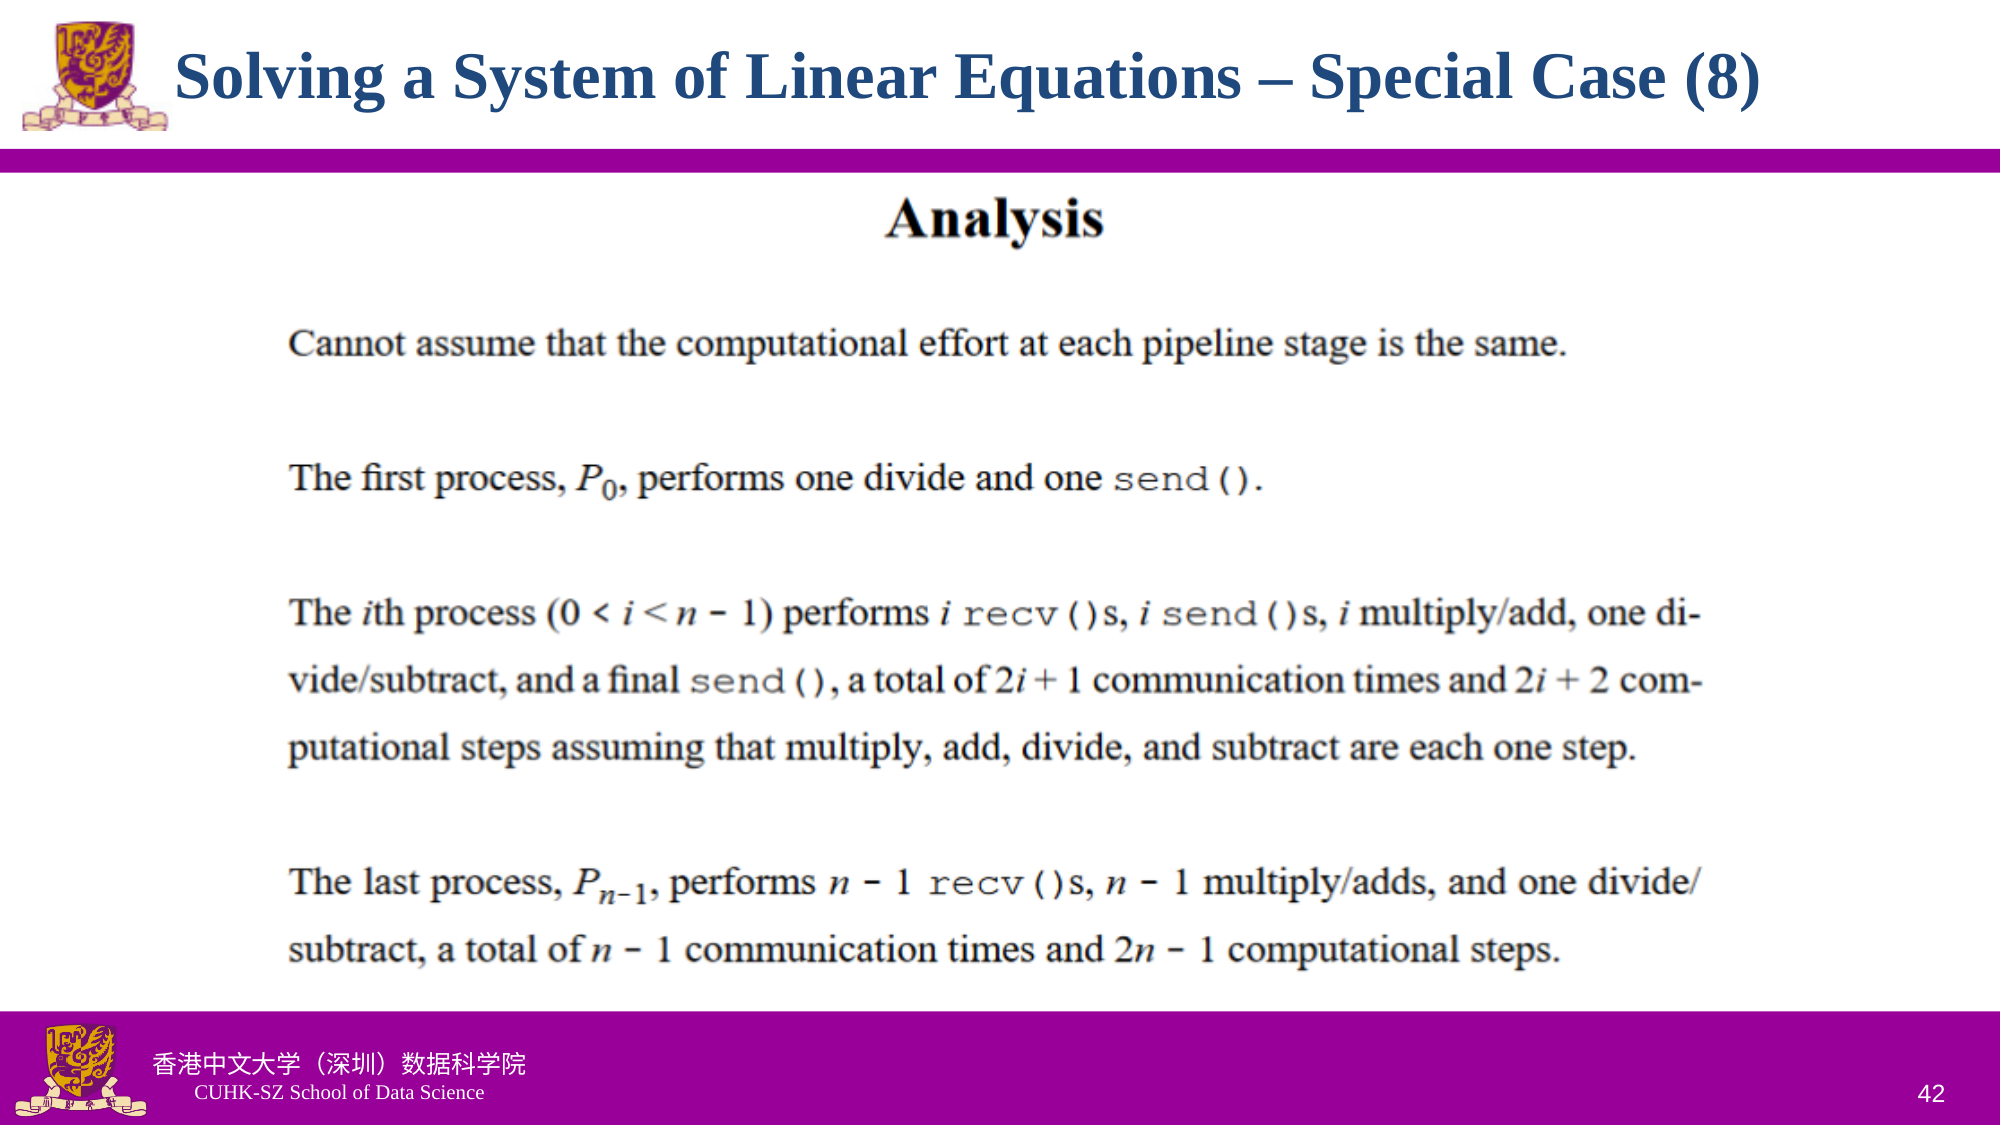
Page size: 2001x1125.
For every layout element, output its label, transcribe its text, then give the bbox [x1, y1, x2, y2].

slide_number 42 [1493, 1070, 1961, 1125]
picture [259, 185, 1728, 991]
title Solving a System of Linear Equations – Special Case (8) [159, 15, 1949, 130]
picture [14, 1023, 149, 1117]
picture [21, 20, 173, 131]
